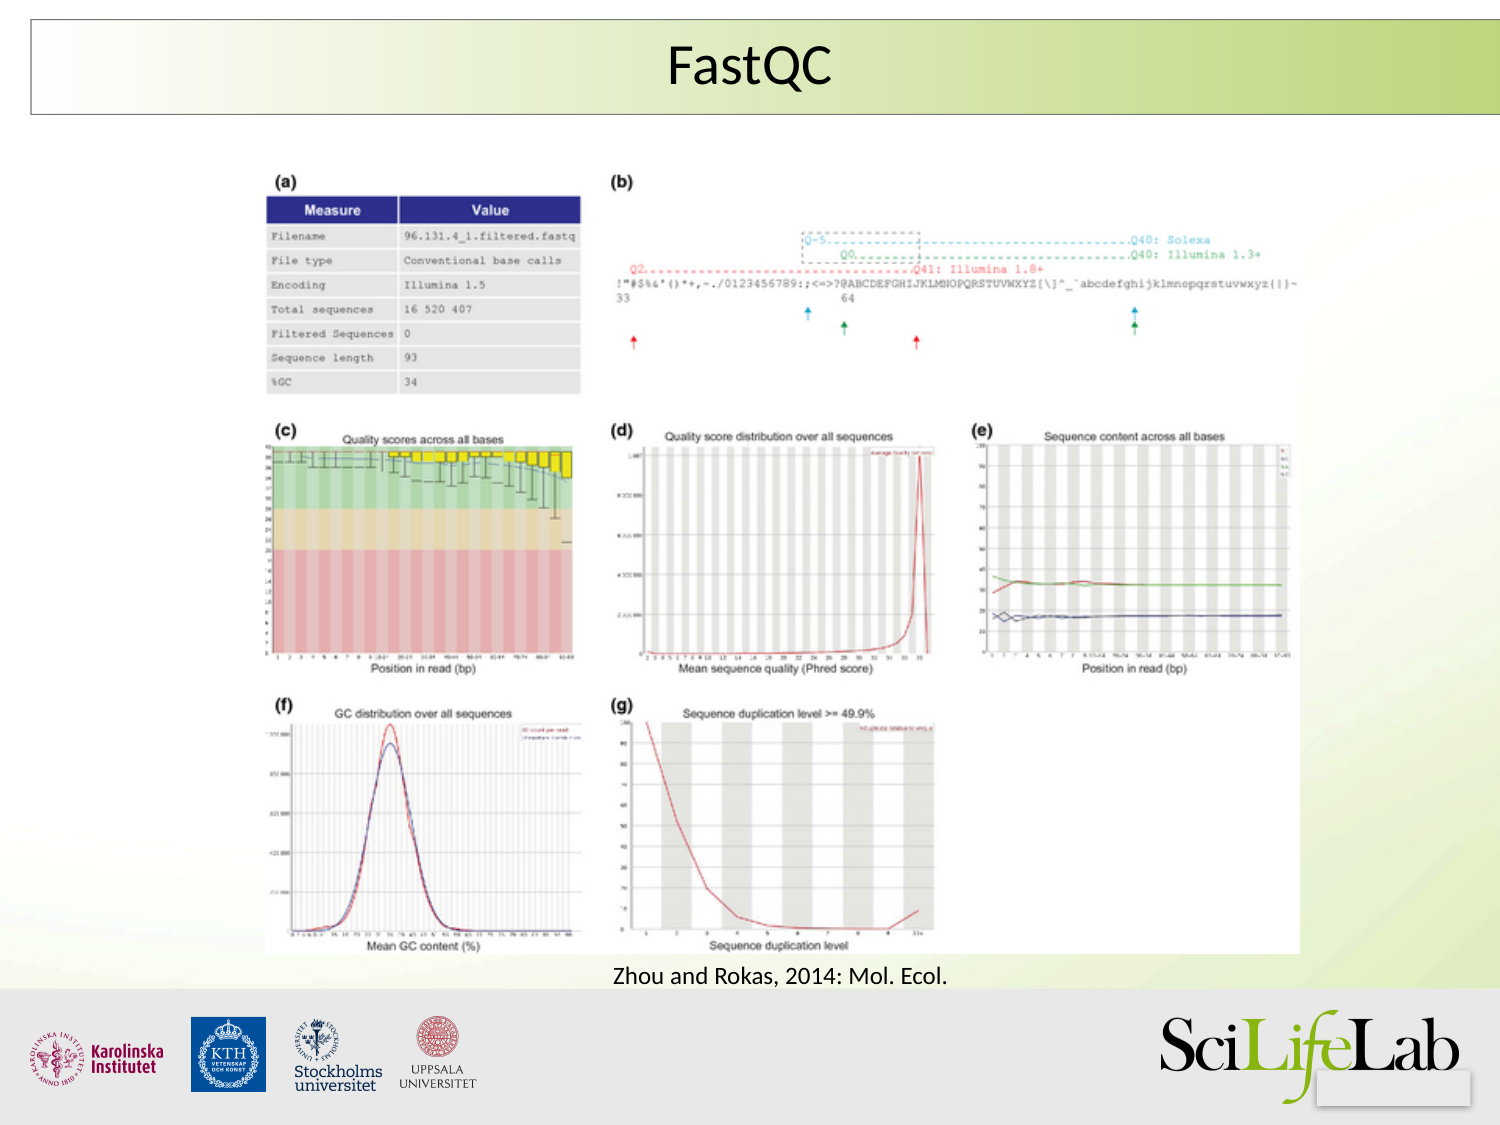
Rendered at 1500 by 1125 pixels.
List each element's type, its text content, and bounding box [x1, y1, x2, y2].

picture [0, 0, 1500, 1125]
title FastQC [75, 19, 1425, 114]
text_box Zhou and Rokas, 2014: Mol. Ecol. [598, 962, 964, 997]
